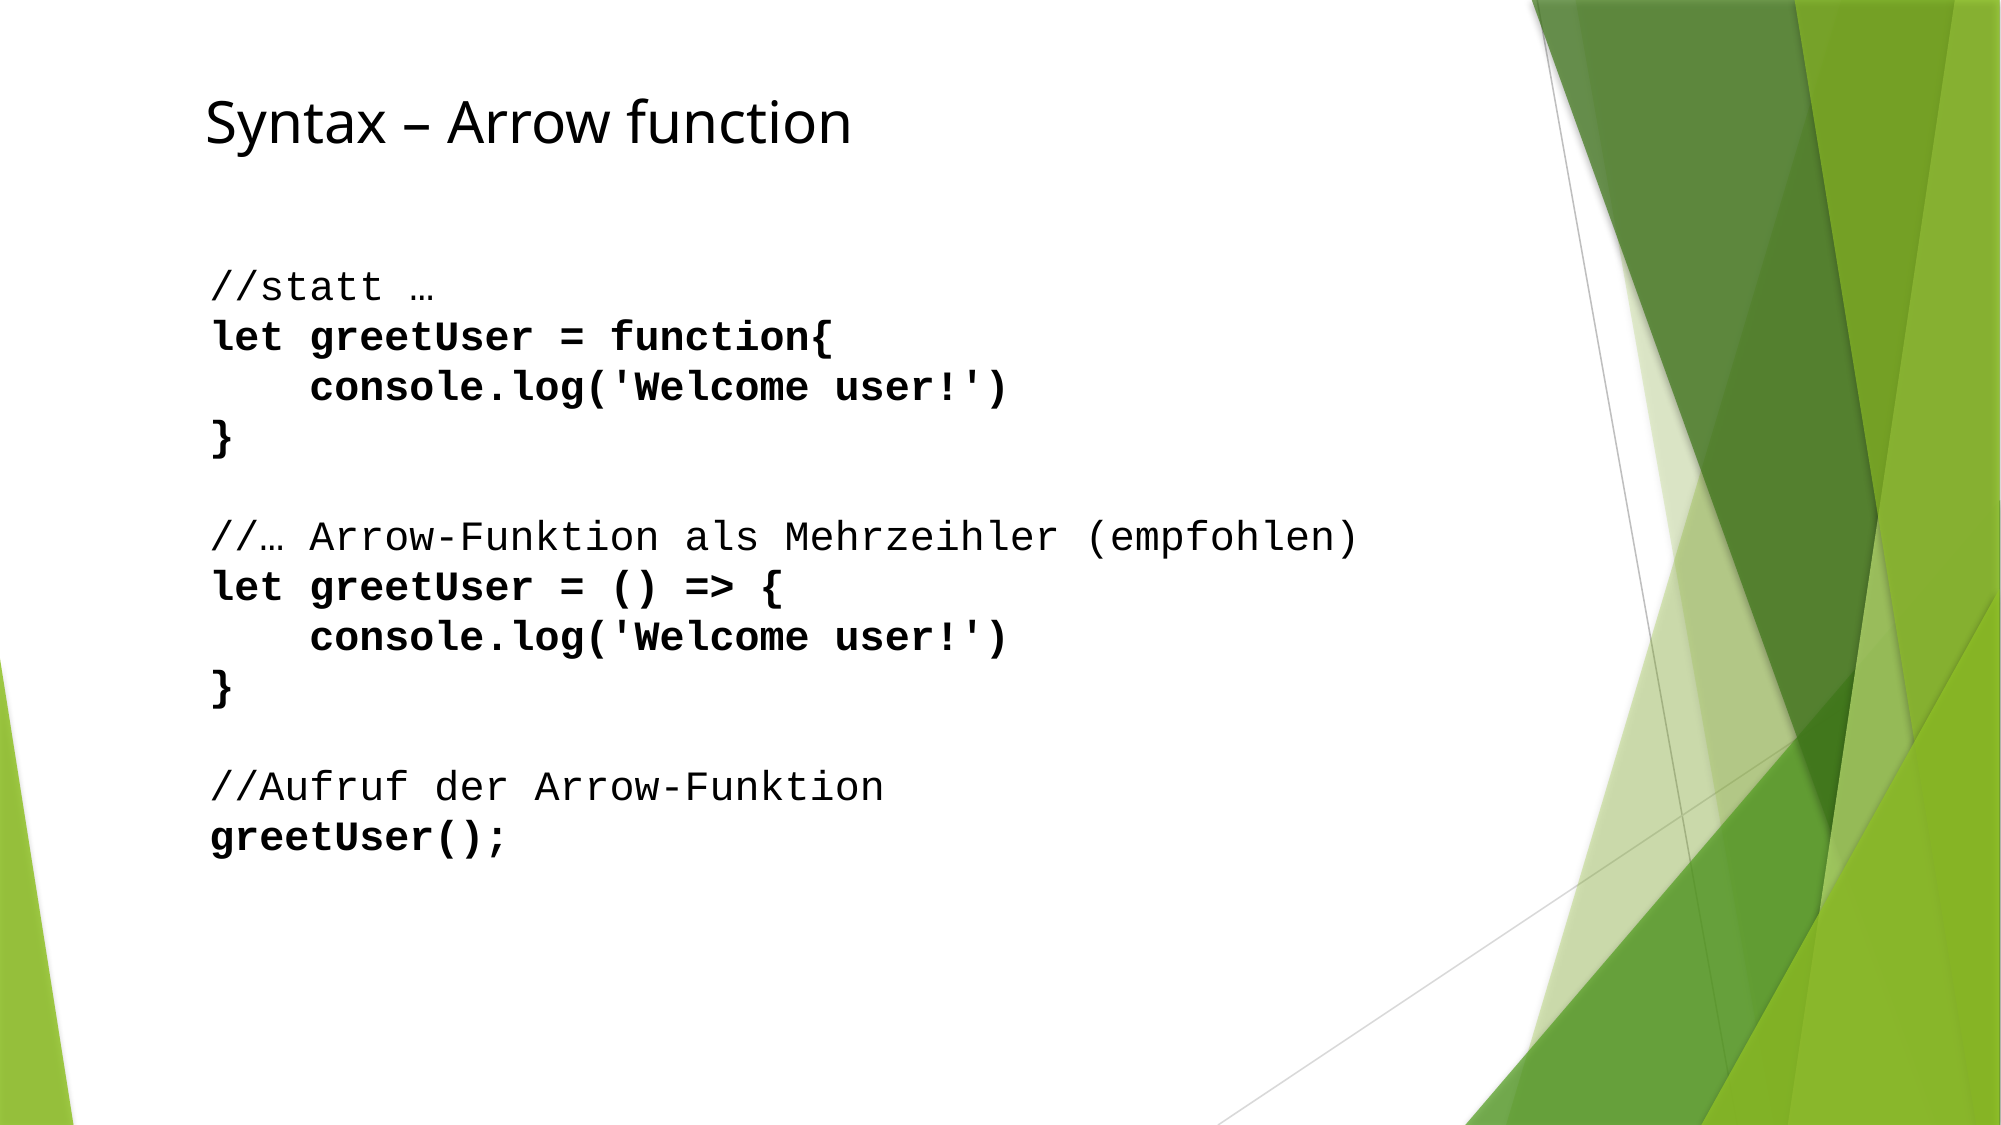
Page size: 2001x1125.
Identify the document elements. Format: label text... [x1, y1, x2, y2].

text_box //statt … let greetUser = function{ console.log('Welcome user!') } //… Arrow-Funktion als Mehrzeihler (empfohlen) let greetUser = () => { console.log('Welcome user!') } //Aufruf der Arrow-Funktion greetUser(); [194, 251, 1671, 867]
text_box Syntax – Arrow function [190, 78, 1369, 163]
